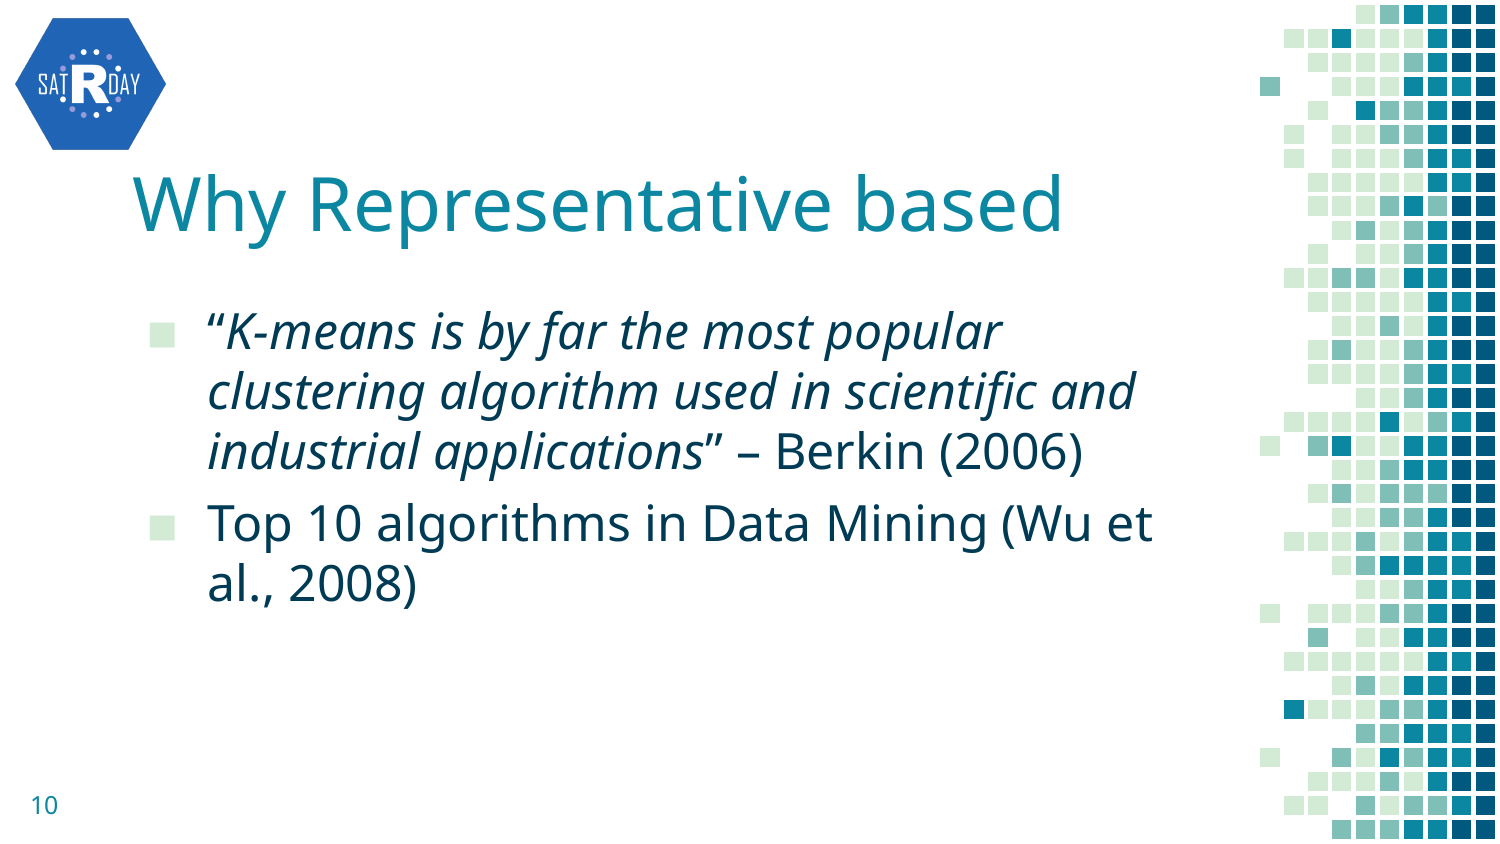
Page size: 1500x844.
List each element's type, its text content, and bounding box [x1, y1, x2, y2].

slide_number 10 [15, 774, 105, 839]
picture [15, 8, 166, 160]
list “K-means is by far the most popular clustering algorithm used in scientific and industrial applications” – Berkin (2006) Top 10 algorithms in Data Mining (Wu et al., 2008) [117, 284, 1227, 774]
title Why Representative based [117, 121, 1227, 262]
